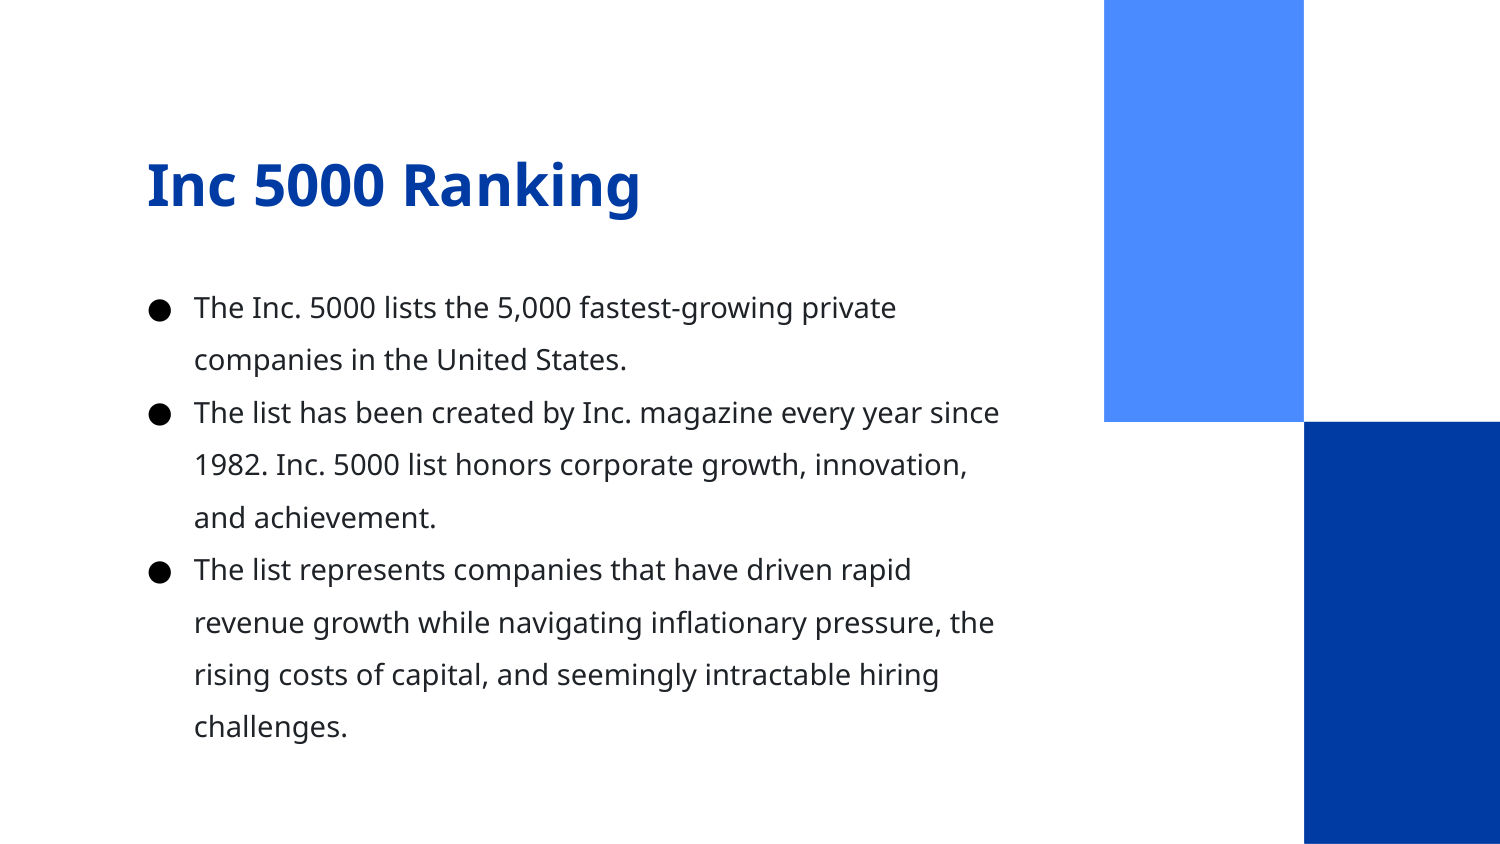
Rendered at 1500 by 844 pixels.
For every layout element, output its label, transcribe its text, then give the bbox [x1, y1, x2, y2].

text_box [1104, 0, 1304, 422]
list The Inc. 5000 lists the 5,000 fastest-growing private companies in the United States. The list has been created by Inc. magazine every year since 1982. Inc. 5000 list honors corporate growth, innovation, and achievement. The list represents companies that have driven rapid revenue growth while navigating inflationary pressure, the rising costs of capital, and seemingly intractable hiring challenges. [132, 256, 1035, 587]
title Inc 5000 Ranking [132, 109, 827, 234]
text_box [1304, 421, 1500, 844]
